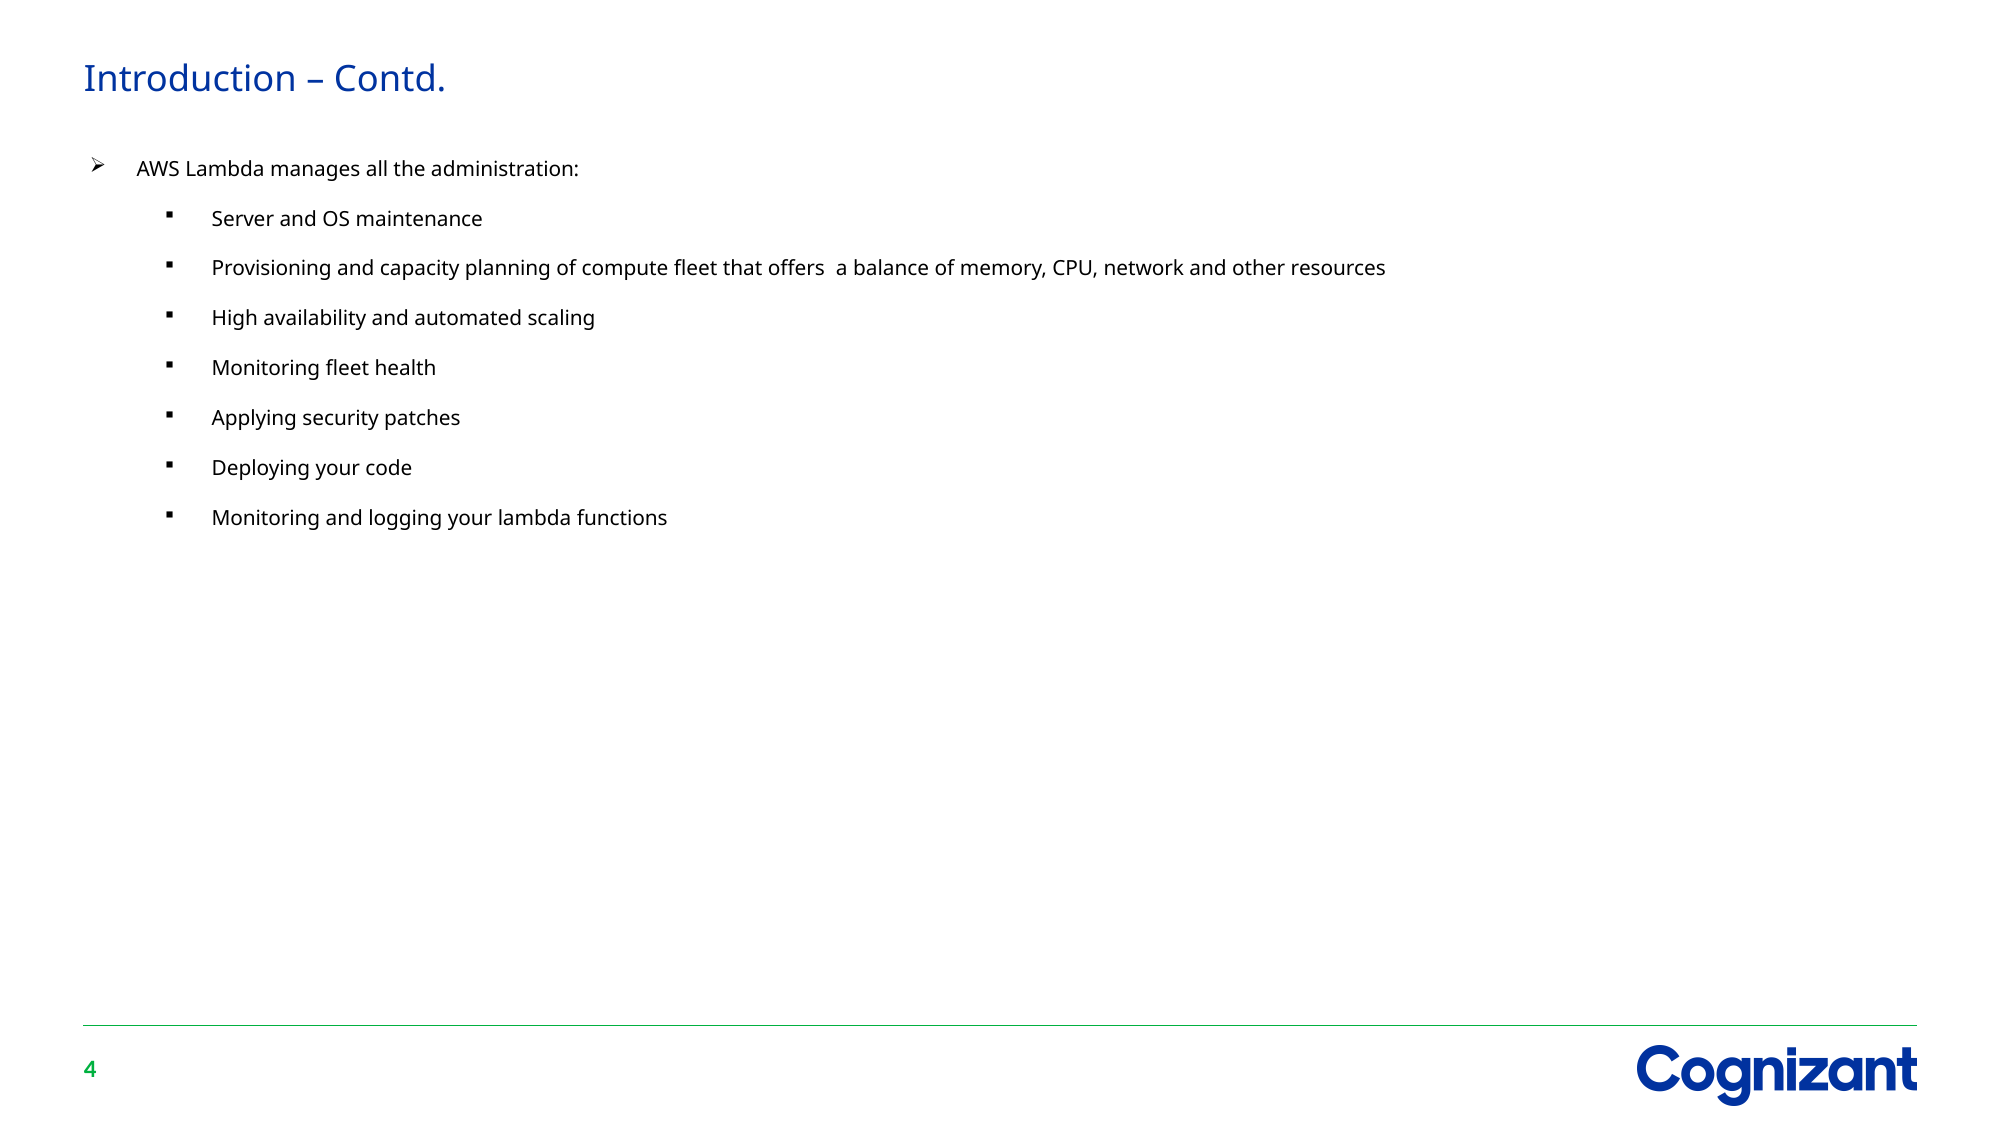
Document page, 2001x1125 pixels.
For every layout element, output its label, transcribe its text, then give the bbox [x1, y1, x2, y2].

title Introduction – Contd. [83, 60, 1918, 100]
text_box AWS Lambda manages all the administration: Server and OS maintenance Provisioning and capacity planning of compute fleet that offers a balance of memory, CPU, network and other resources High availability and automated scaling Monitoring fleet health Applying security patches Deploying your code Monitoring and logging your lambda functions [0, 147, 1571, 538]
picture [1637, 1045, 1917, 1106]
slide_number 4 [83, 1050, 134, 1084]
